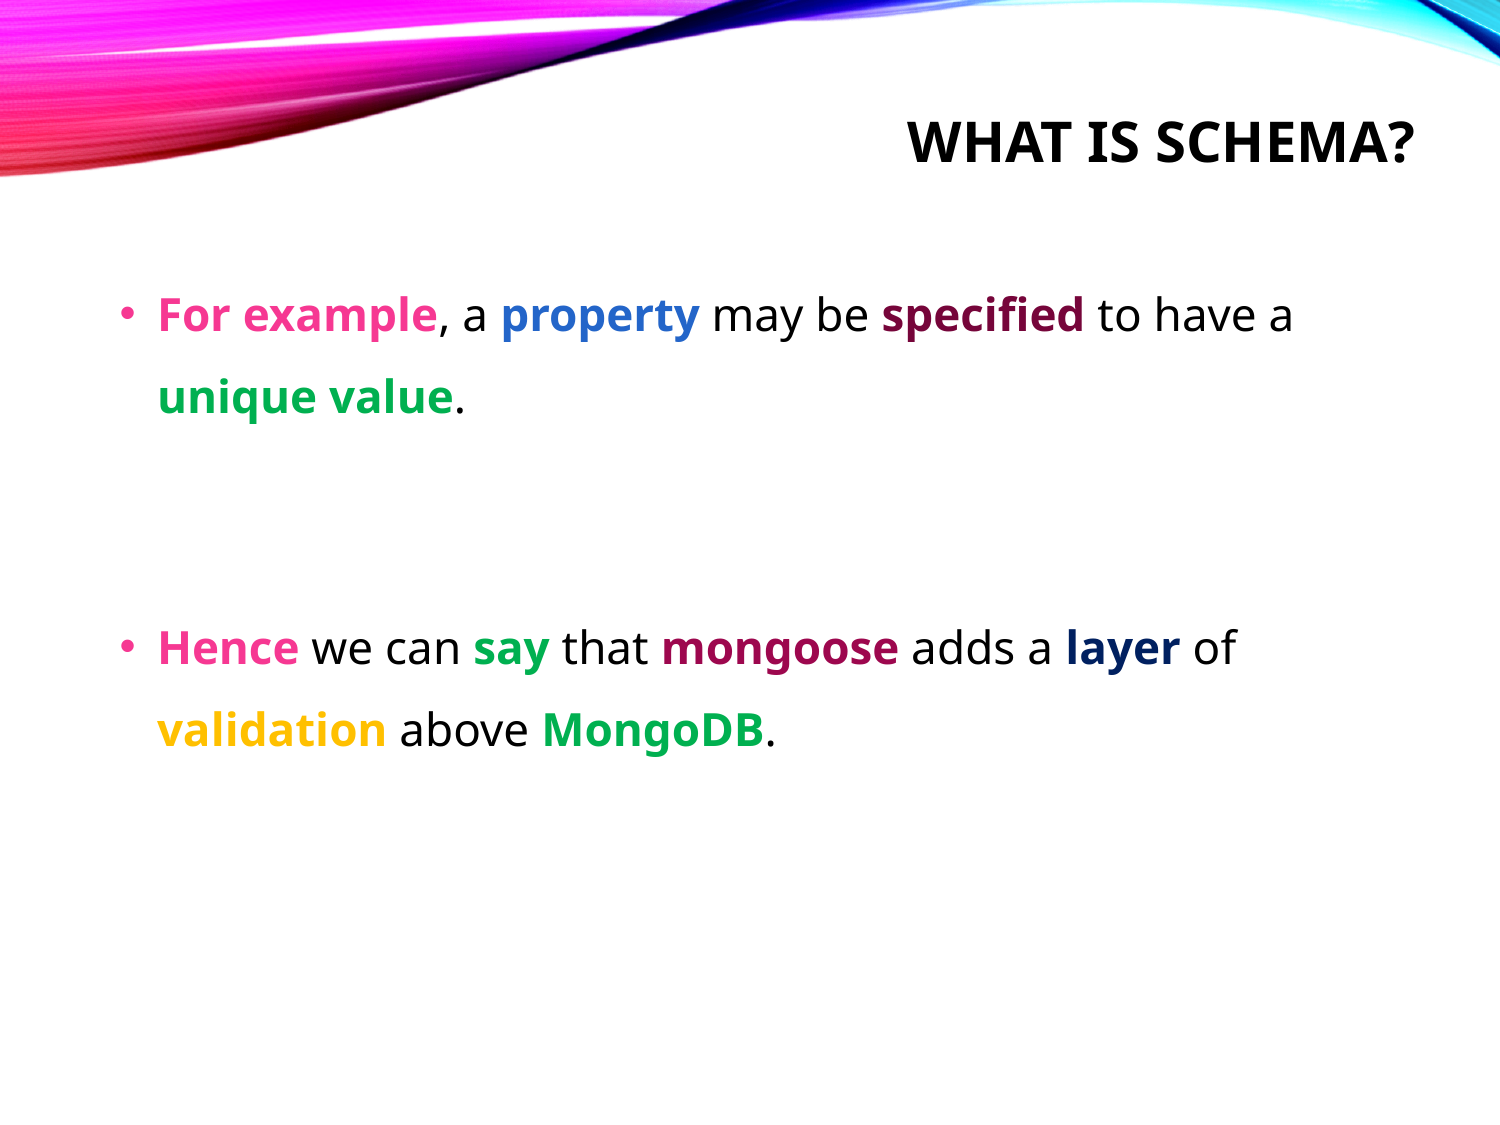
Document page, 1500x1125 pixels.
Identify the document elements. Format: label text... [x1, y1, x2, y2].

picture [0, 0, 1500, 178]
title What is schema? [383, 38, 1431, 250]
list For example, a property may be specified to have a unique value. Hence we can say that mongoose adds a layer of validation above MongoDB. [29, 250, 1475, 1111]
